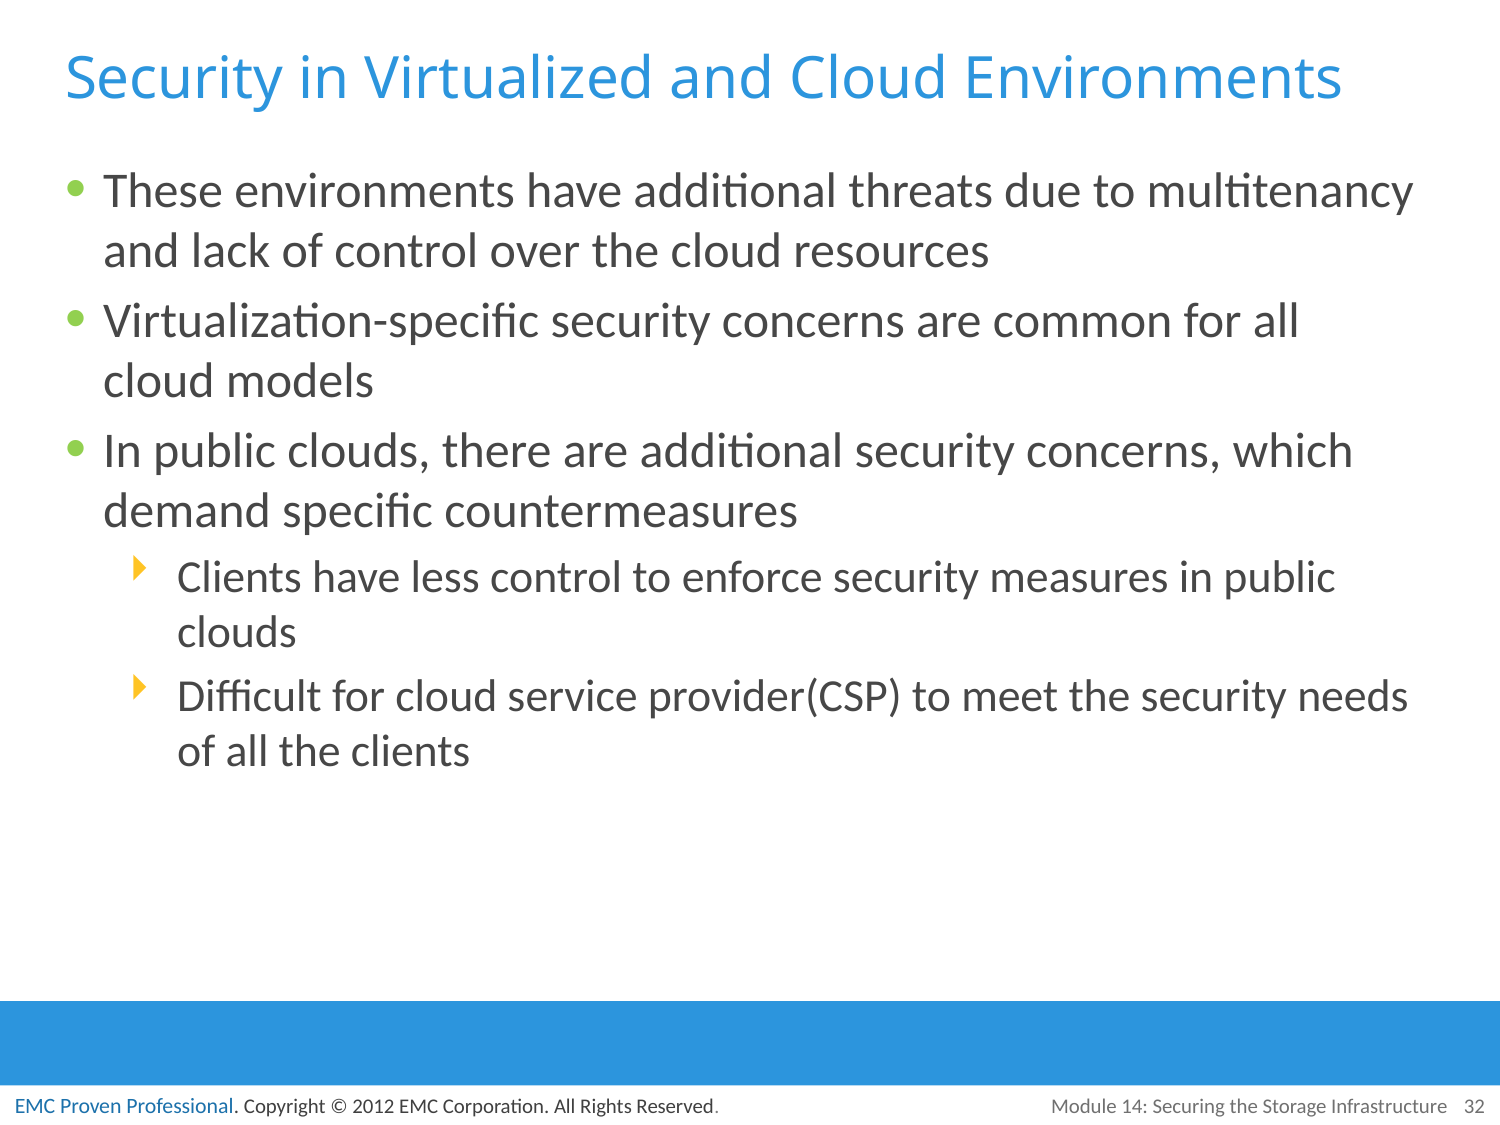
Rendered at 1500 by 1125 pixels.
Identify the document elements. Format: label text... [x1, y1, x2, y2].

title Security in Virtualized and Cloud Environments [49, 12, 1438, 138]
footer Module 14: Securing the Storage Infrastructure [774, 1087, 1425, 1125]
slide_number 32 [1425, 1087, 1500, 1125]
list These environments have additional threats due to multitenancy and lack of control over the cloud resources Virtualization-specific security concerns are common for all cloud models In public clouds, there are additional security concerns, which demand specific countermeasures Clients have less control to enforce security measures in public clouds Difficult for cloud service provider(CSP) to meet the security needs of all the clients [49, 149, 1438, 1001]
